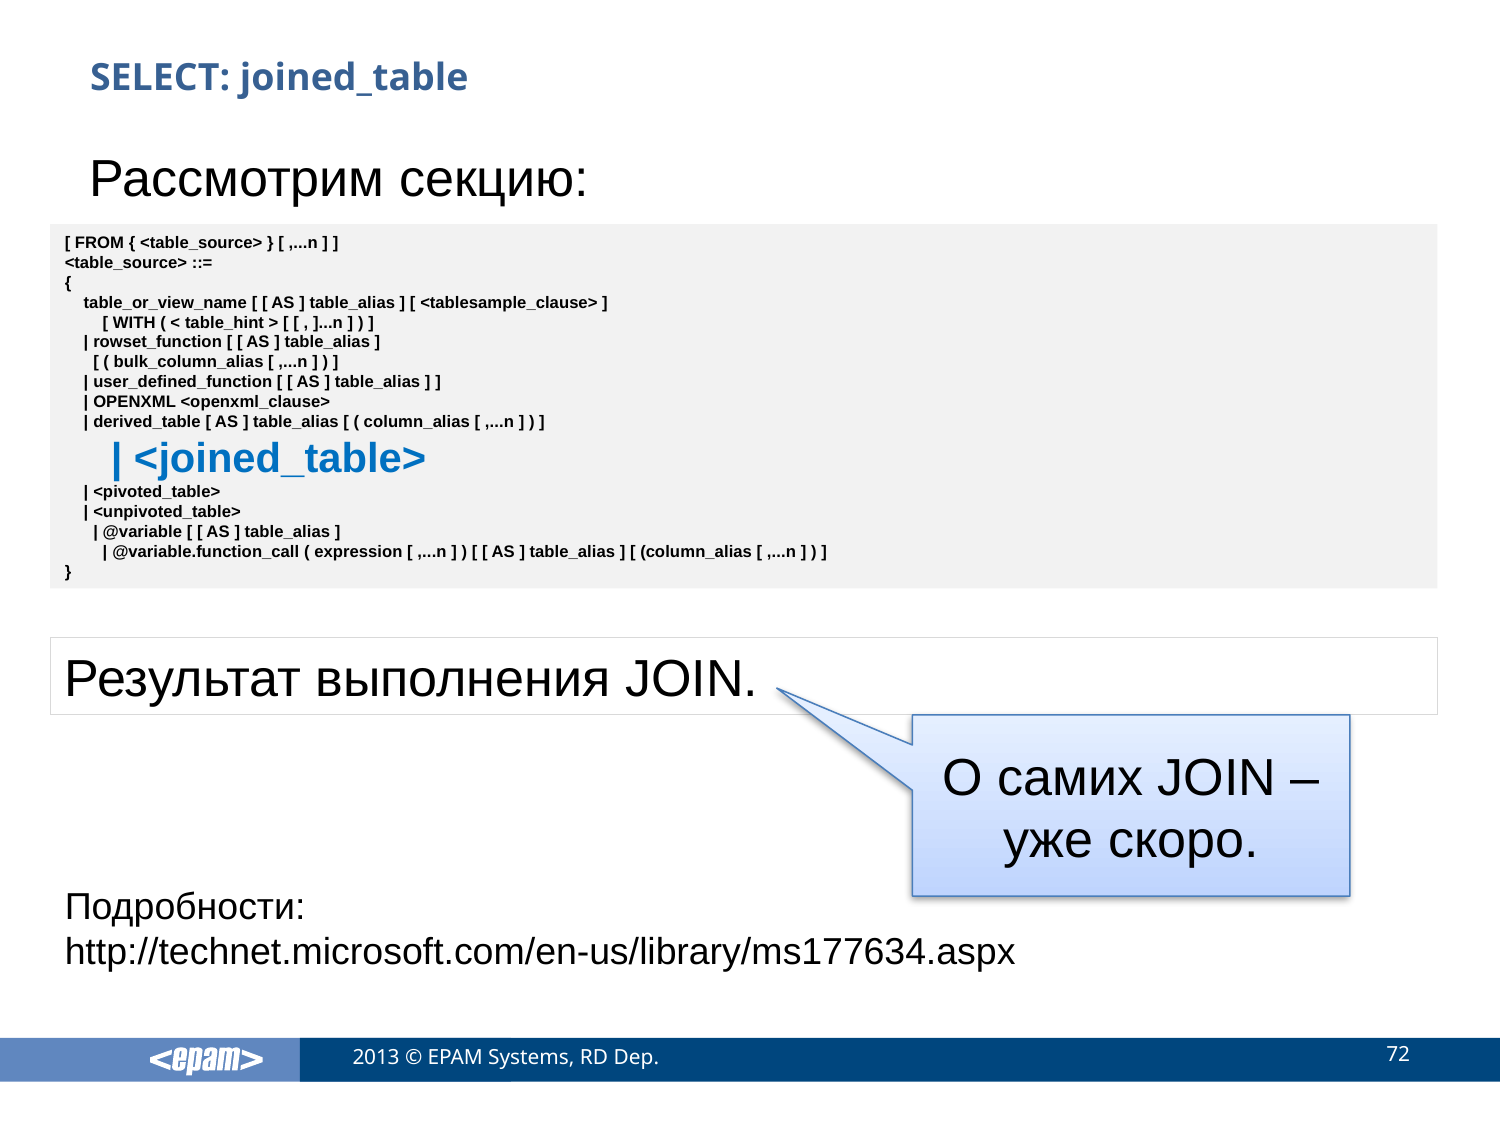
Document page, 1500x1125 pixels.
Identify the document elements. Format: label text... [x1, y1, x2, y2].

text_box О самих JOIN – уже скоро. [776, 687, 1351, 897]
text_box Результат выполнения JOIN. [50, 637, 1438, 715]
text_box Подробности: http://technet.microsoft.com/en-us/library/ms177634.aspx [50, 874, 1438, 980]
text_box Рассмотрим секцию: [74, 137, 1438, 215]
title SELECT: joined_table [75, 45, 1425, 137]
footer 2013 © EPAM Systems, RD Dep. [337, 1028, 738, 1088]
text_box 5 [777, 691, 803, 715]
text_box [ FROM { <table_source> } [ ,...n ] ] <table_source> ::= { table_or_view_name [ [ AS ] table_alias ] [ <tablesample_clause> ] [ WITH ( < table_hint > [ [ , ]...n ] ) ] | rowset_function [ [ AS ] table_alias ] [ ( bulk_column_alias [ ,...n ] ) ] | user_defined_function [ [ AS ] table_alias ] ] | OPENXML <openxml_clause> | derived_table [ AS ] table_alias [ ( column_alias [ ,...n ] ) ] | <joined_table> | <pivoted_table> | <unpivoted_table> | @variable [ [ AS ] table_alias ] | @variable.function_call ( expression [ ,...n ] ) [ [ AS ] table_alias ] [ (column_alias [ ,...n ] ) ] } [50, 224, 1438, 589]
slide_number 72 [1262, 1025, 1425, 1085]
